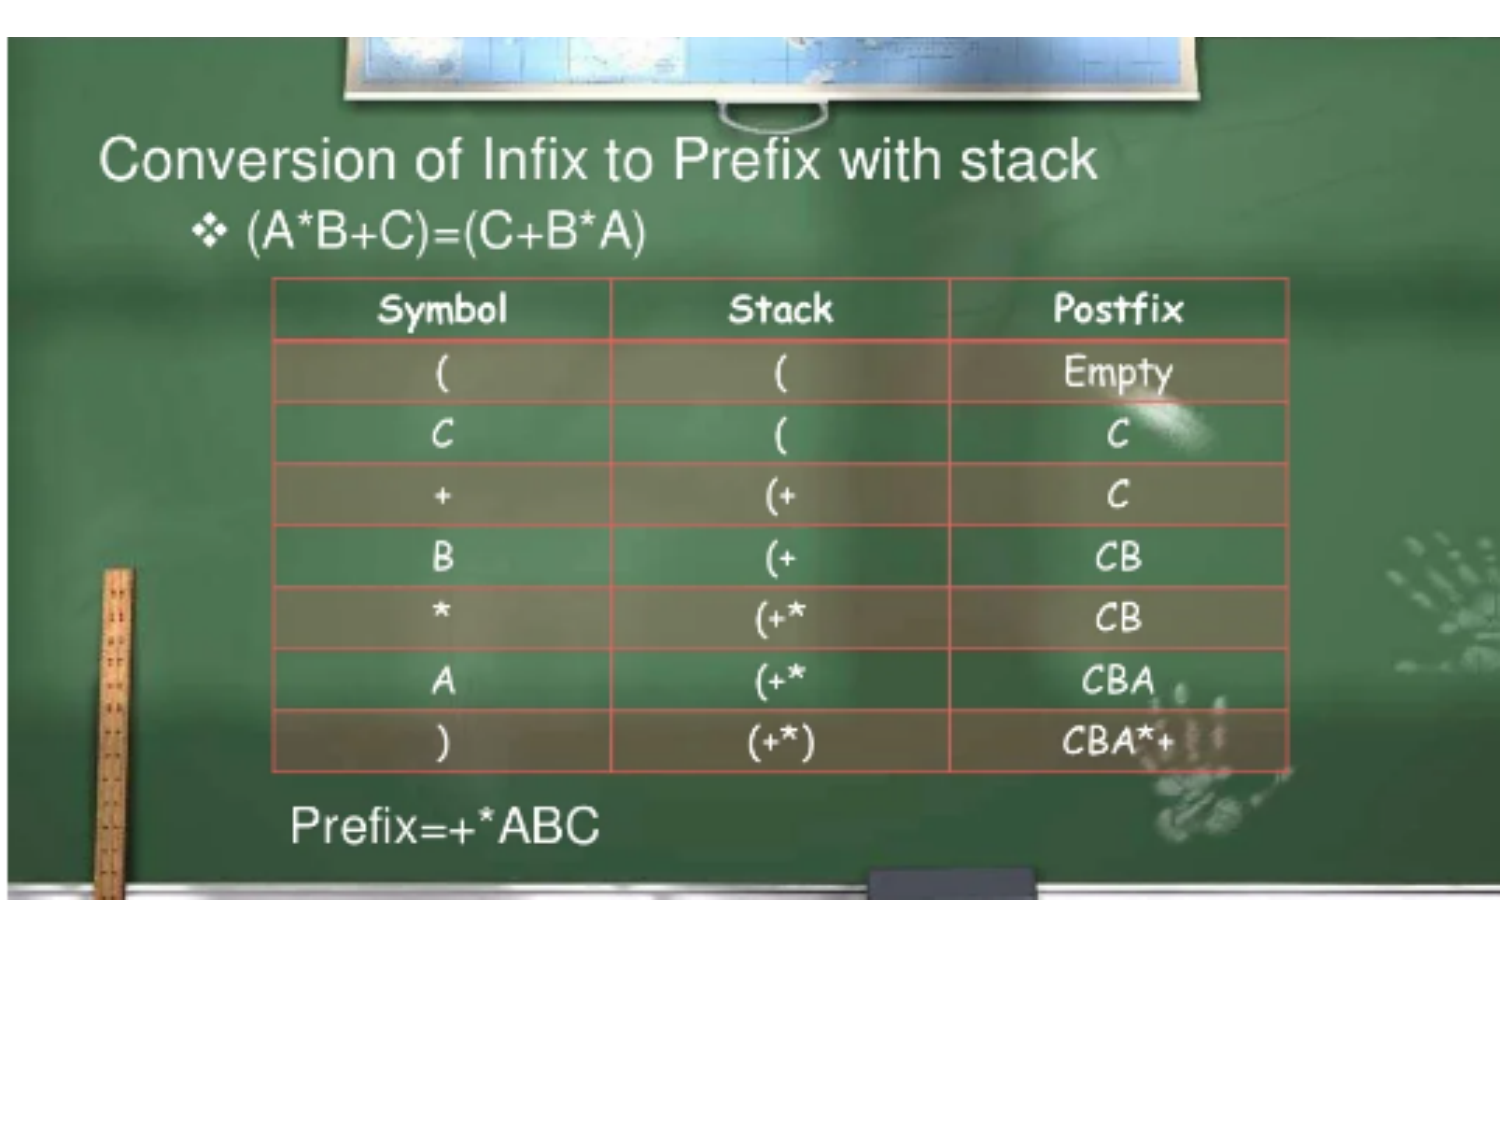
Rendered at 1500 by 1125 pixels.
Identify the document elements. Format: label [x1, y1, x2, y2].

list [0, 37, 1500, 901]
